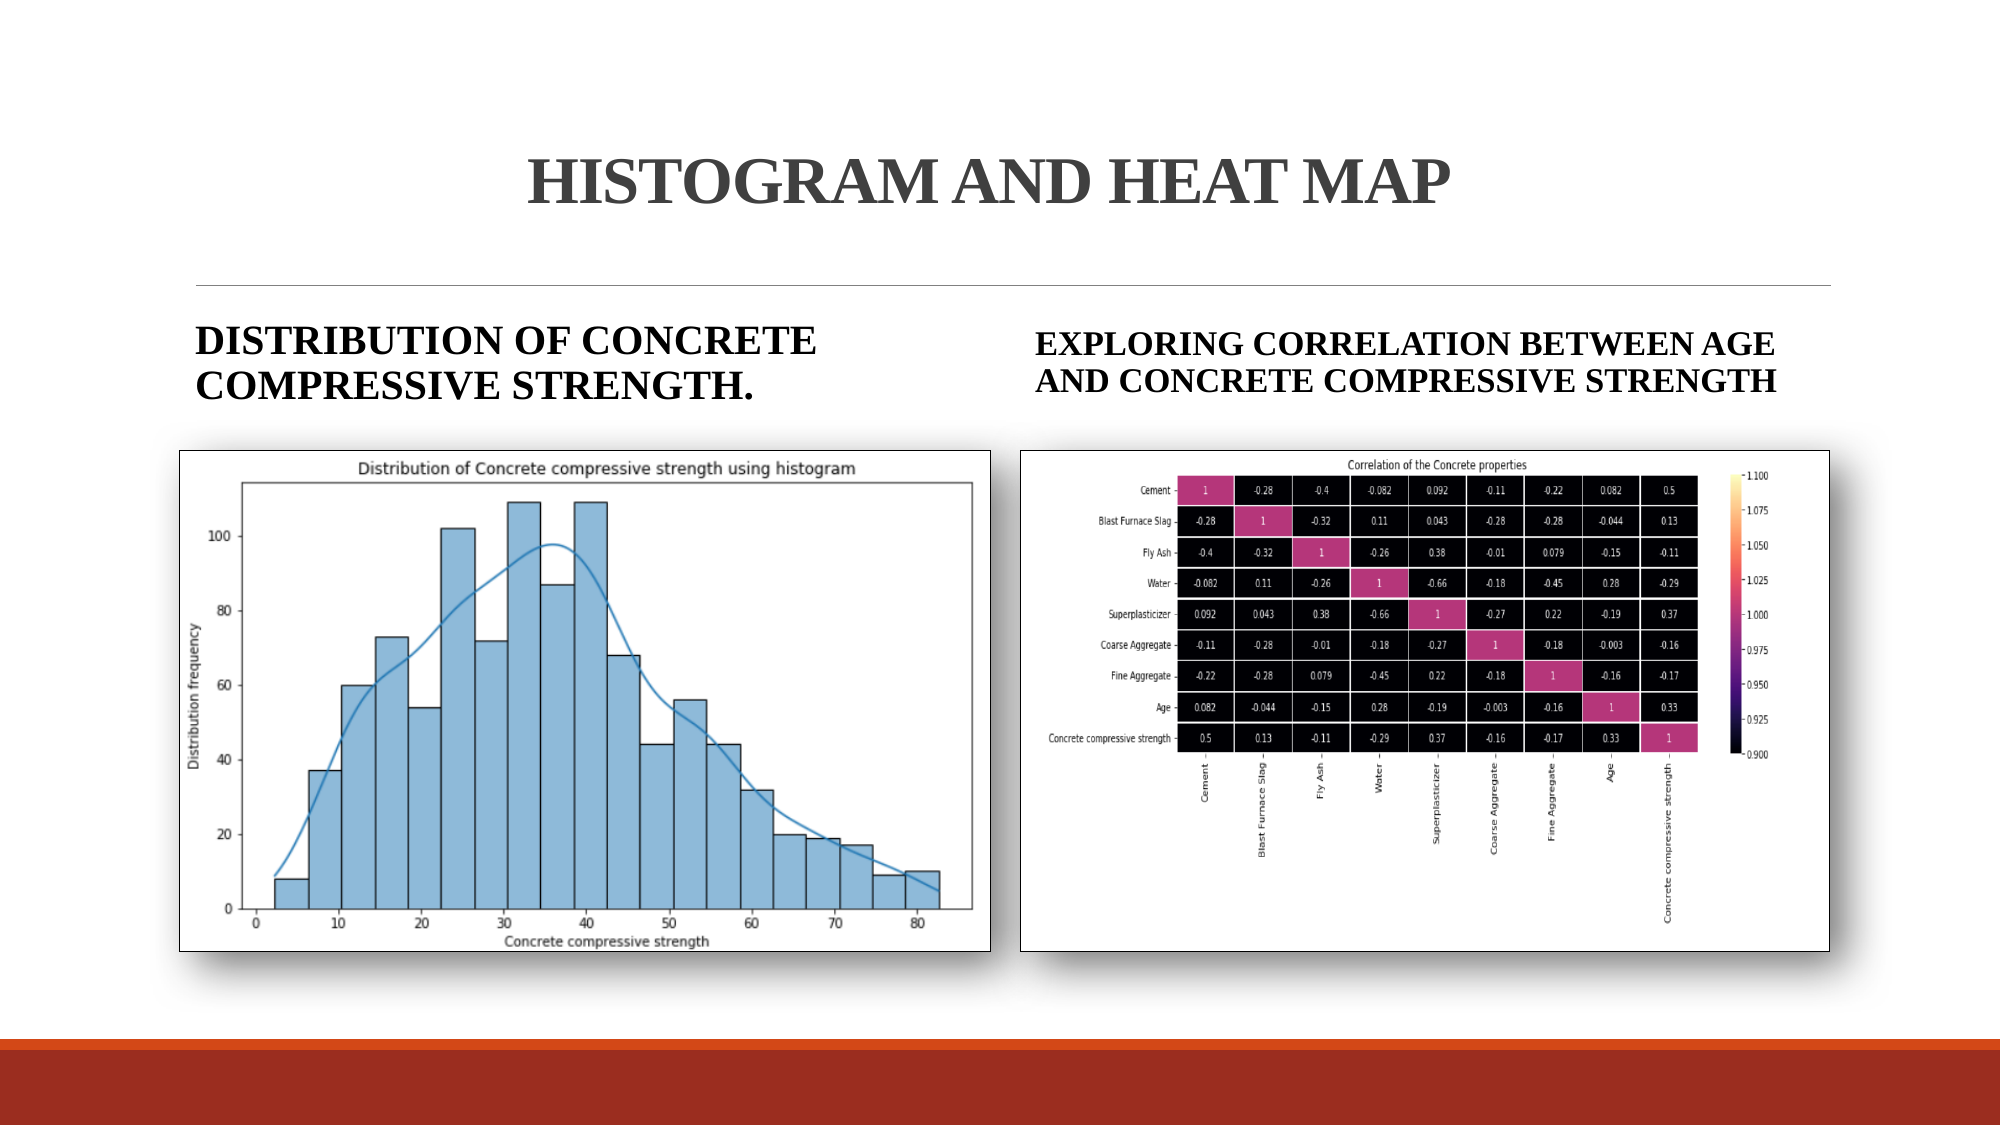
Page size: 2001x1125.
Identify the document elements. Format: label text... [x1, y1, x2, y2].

list EXPLORING CORRELATION BETWEEN AGE AND CONCRETE COMPRESSIVE STRENGTH [1020, 302, 1830, 424]
title HISTOGRAM AND HEAT MAP [164, 103, 1815, 225]
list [1019, 449, 1831, 952]
list DISTRIBUTION OF CONCRETE COMPRESSIVE STRENGTH. [180, 302, 990, 424]
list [179, 449, 991, 952]
